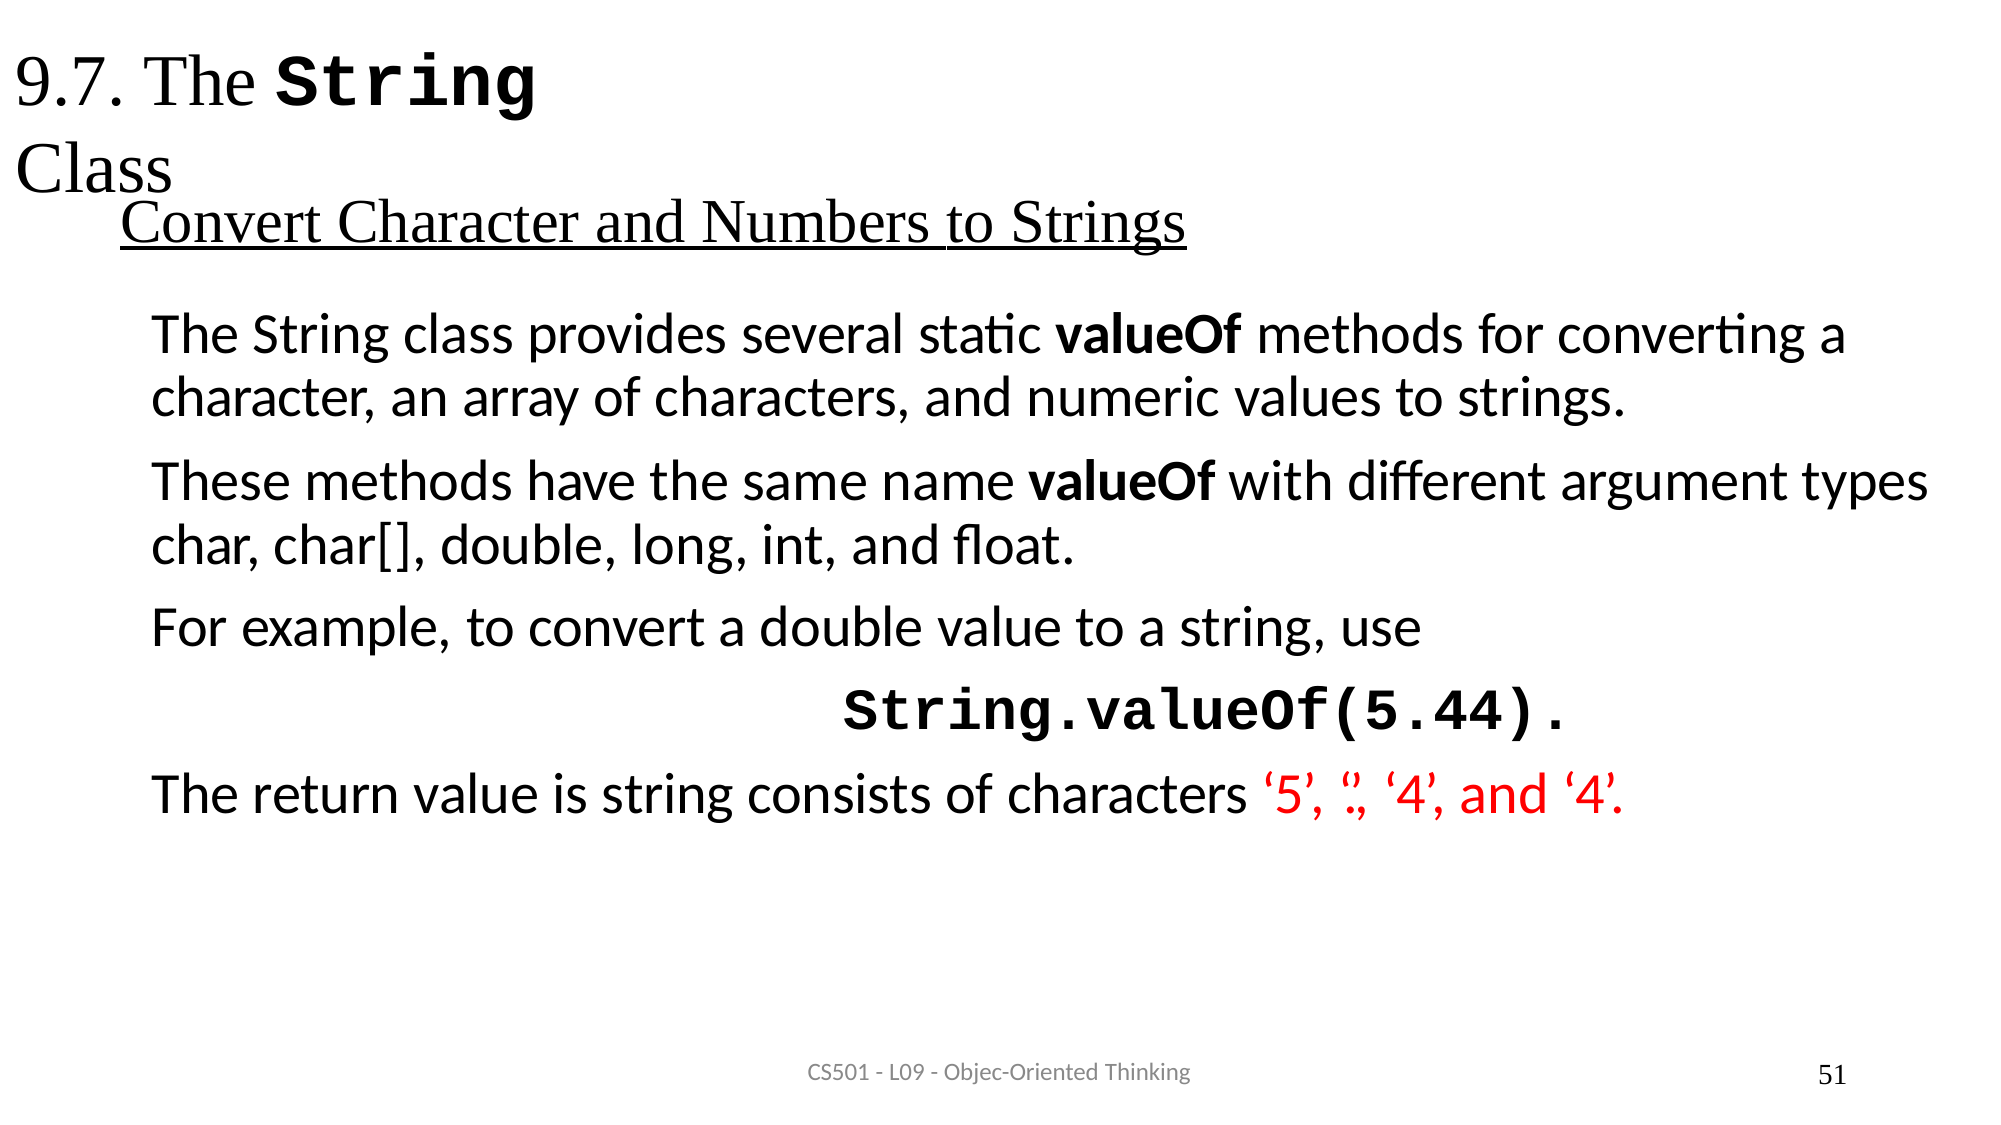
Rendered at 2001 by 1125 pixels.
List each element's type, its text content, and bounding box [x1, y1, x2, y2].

text_box Convert Character and Numbers to Strings The String class provides several static valueOf methods for converting a character, an array of characters, and numeric values to strings. These methods have the same name valueOf with different argument types char, char[], double, long, int, and float. For example, to convert a double value to a string, use String.valueOf(5.44). The return value is string consists of characters ‘5’, ‘.’, ‘4’, and ‘4’. [118, 136, 1946, 825]
footer CS501 - L09 - Objec-Oriented Thinking [805, 1054, 1195, 1125]
title 9.7. The String Class [13, 30, 715, 221]
slide_number 51 [1811, 1056, 1856, 1125]
